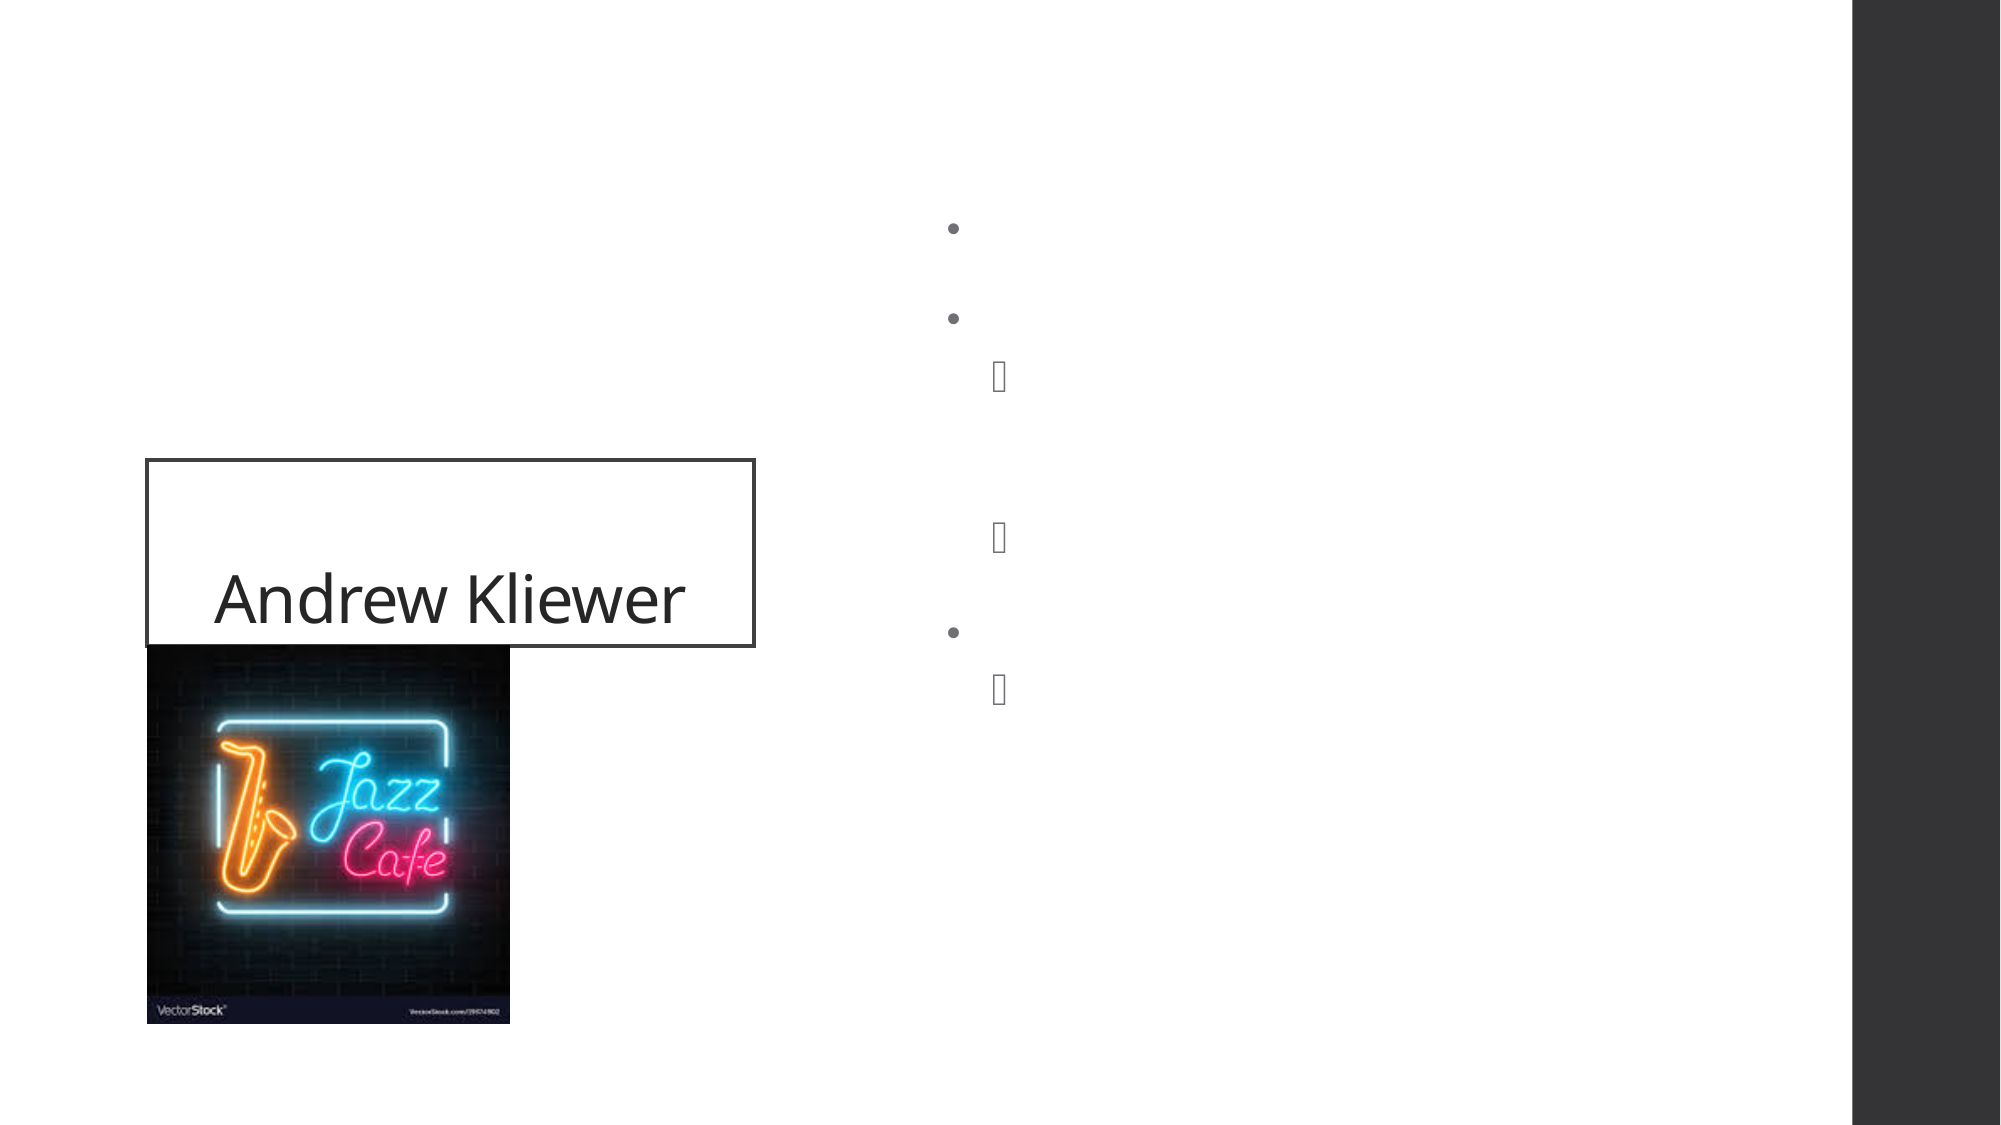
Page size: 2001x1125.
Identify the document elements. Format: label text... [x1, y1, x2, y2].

picture [147, 645, 510, 1024]
title Andrew Kliewer [147, 459, 755, 646]
list Hometown: Tulsa, OK Major: Bioinformatics Interested in sciences and wanted to do something unique for a degree Comp Sci is also interesting Interesting fact: I played the saxophone [931, 147, 1819, 1010]
